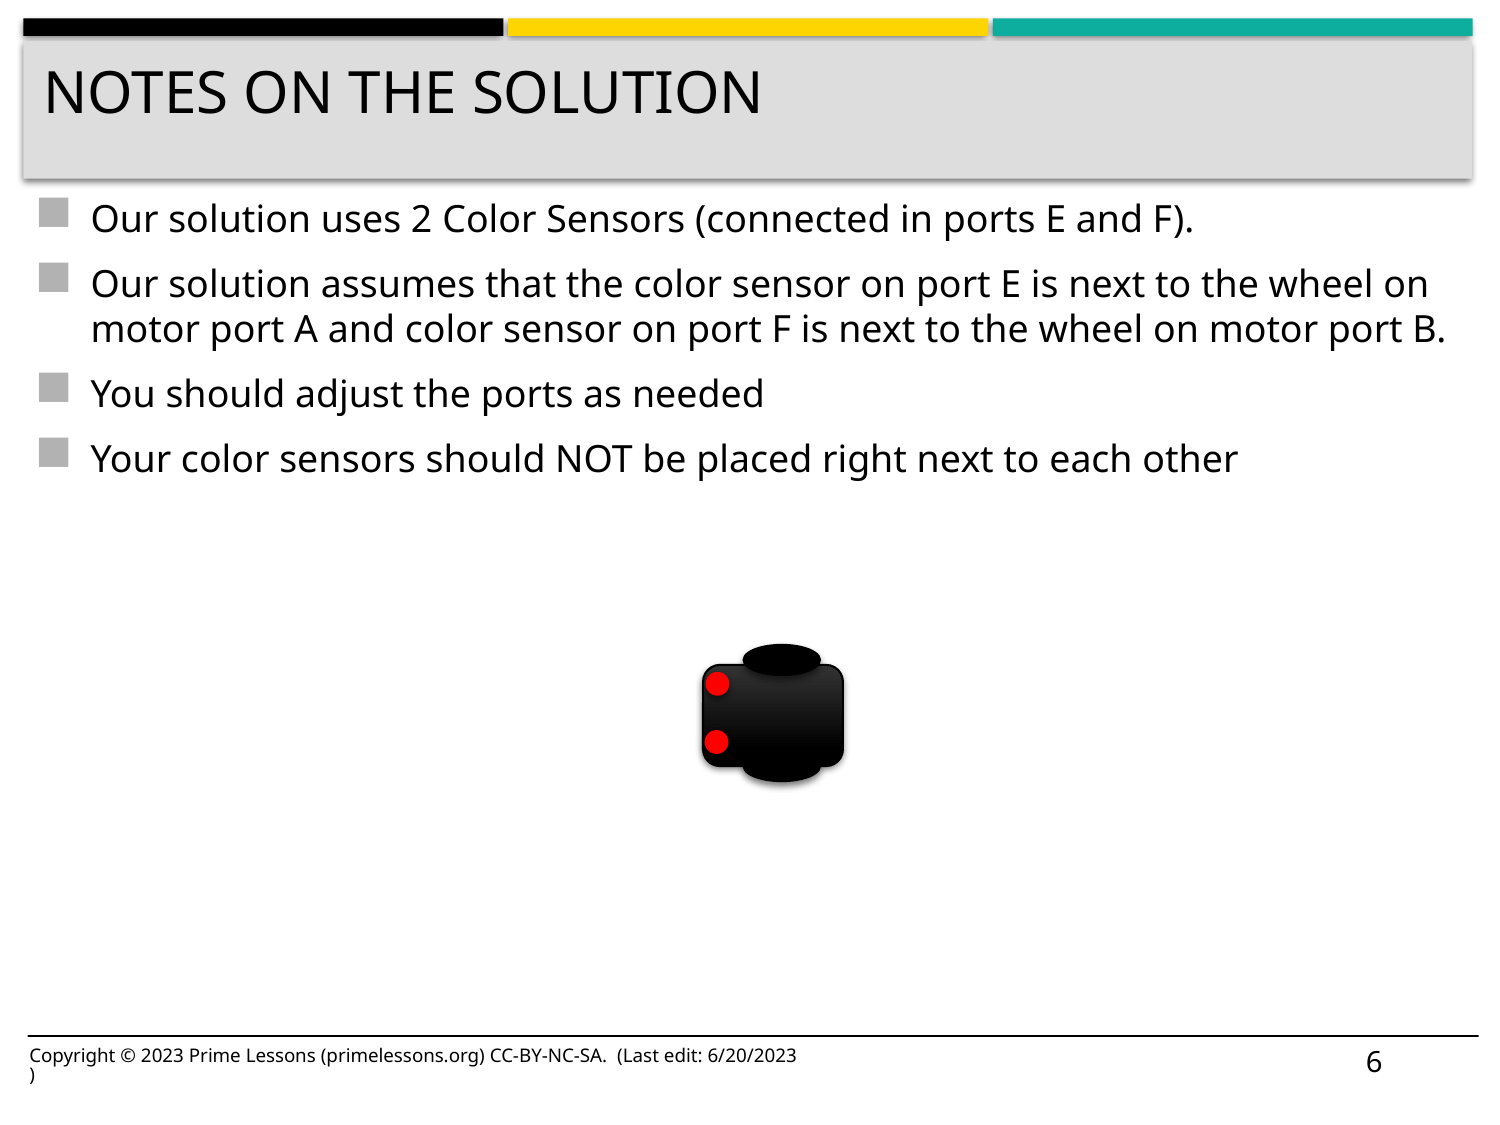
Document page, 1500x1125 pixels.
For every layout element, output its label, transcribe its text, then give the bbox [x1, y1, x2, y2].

list Our solution uses 2 Color Sensors (connected in ports E and F). Our solution assumes that the color sensor on port E is next to the wheel on motor port A and color sensor on port F is next to the wheel on motor port B. You should adjust the ports as needed Your color sensors should NOT be placed right next to each other [25, 187, 1475, 1021]
title NOTES on the solution [28, 48, 1464, 172]
slide_number 6 [1351, 1036, 1478, 1097]
footer Copyright © 2023 Prime Lessons (primelessons.org) CC-BY-NC-SA. (Last edit: 6/20/2023) [14, 1036, 814, 1097]
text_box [702, 644, 844, 782]
